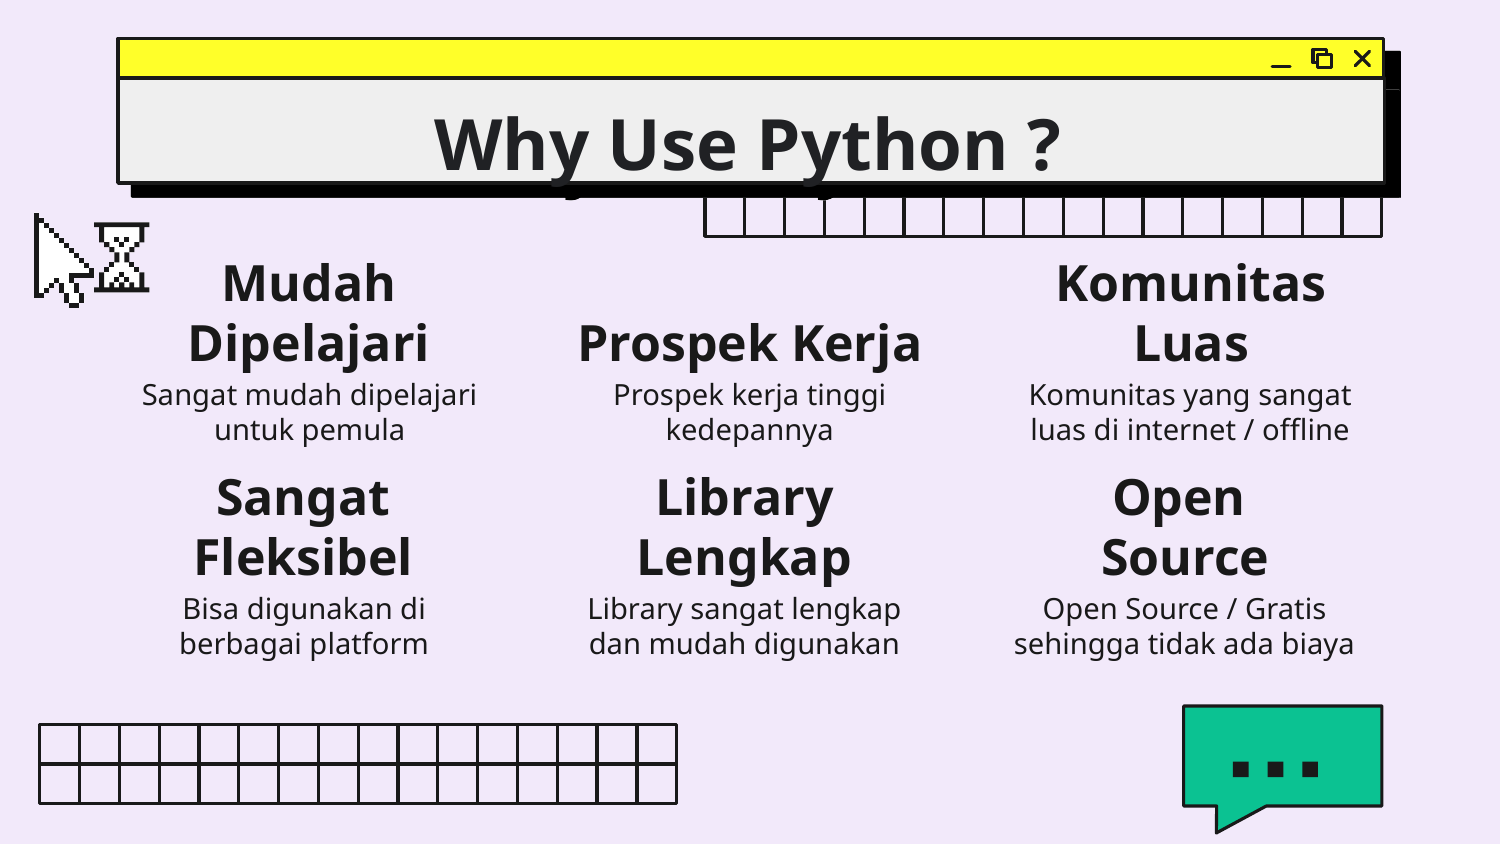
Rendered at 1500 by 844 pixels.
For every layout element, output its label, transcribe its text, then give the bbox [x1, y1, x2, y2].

subtitle Komunitas yang sangat luas di internet / offline [998, 360, 1382, 441]
subtitle Mudah Dipelajari [117, 298, 501, 387]
subtitle Library sangat lengkap dan mudah digunakan [552, 601, 937, 656]
subtitle Komunitas Luas [999, 298, 1383, 387]
subtitle Sangat mudah dipelajari untuk pemula [118, 360, 502, 441]
subtitle Prospek kerja tinggi kedepannya [558, 360, 942, 441]
subtitle Prospek Kerja [558, 298, 942, 360]
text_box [117, 38, 1385, 183]
subtitle Open Source / Gratis sehingga tidak ada biaya [993, 601, 1377, 656]
subtitle Open Source [993, 512, 1378, 601]
subtitle Library Lengkap [552, 512, 937, 601]
subtitle Sangat Fleksibel [111, 512, 495, 601]
subtitle Bisa digunakan di berbagai platform [112, 575, 496, 656]
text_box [33, 212, 150, 309]
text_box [1183, 705, 1383, 807]
